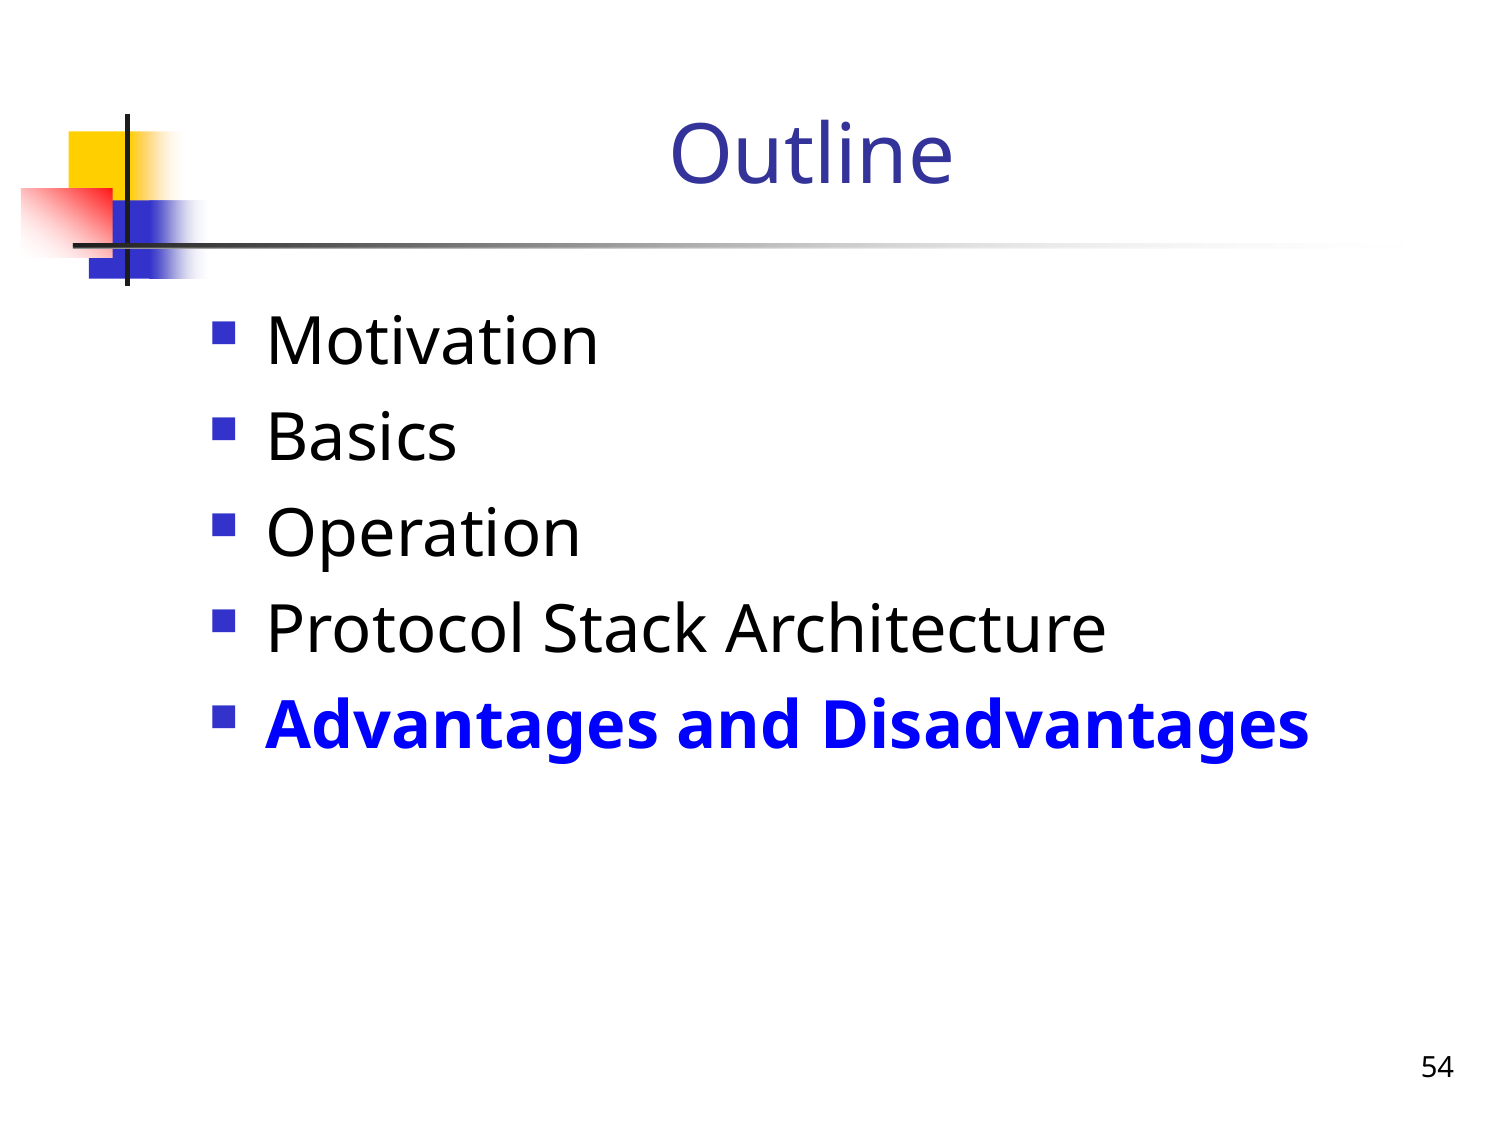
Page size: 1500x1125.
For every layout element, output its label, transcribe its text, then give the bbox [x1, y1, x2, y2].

text_box Motivation Basics Operation Protocol Stack Architecture Advantages and Disadvantages [207, 297, 1315, 762]
title Outline [79, 100, 1421, 201]
picture [20, 188, 1423, 279]
slide_number 54 [1416, 1056, 1458, 1090]
